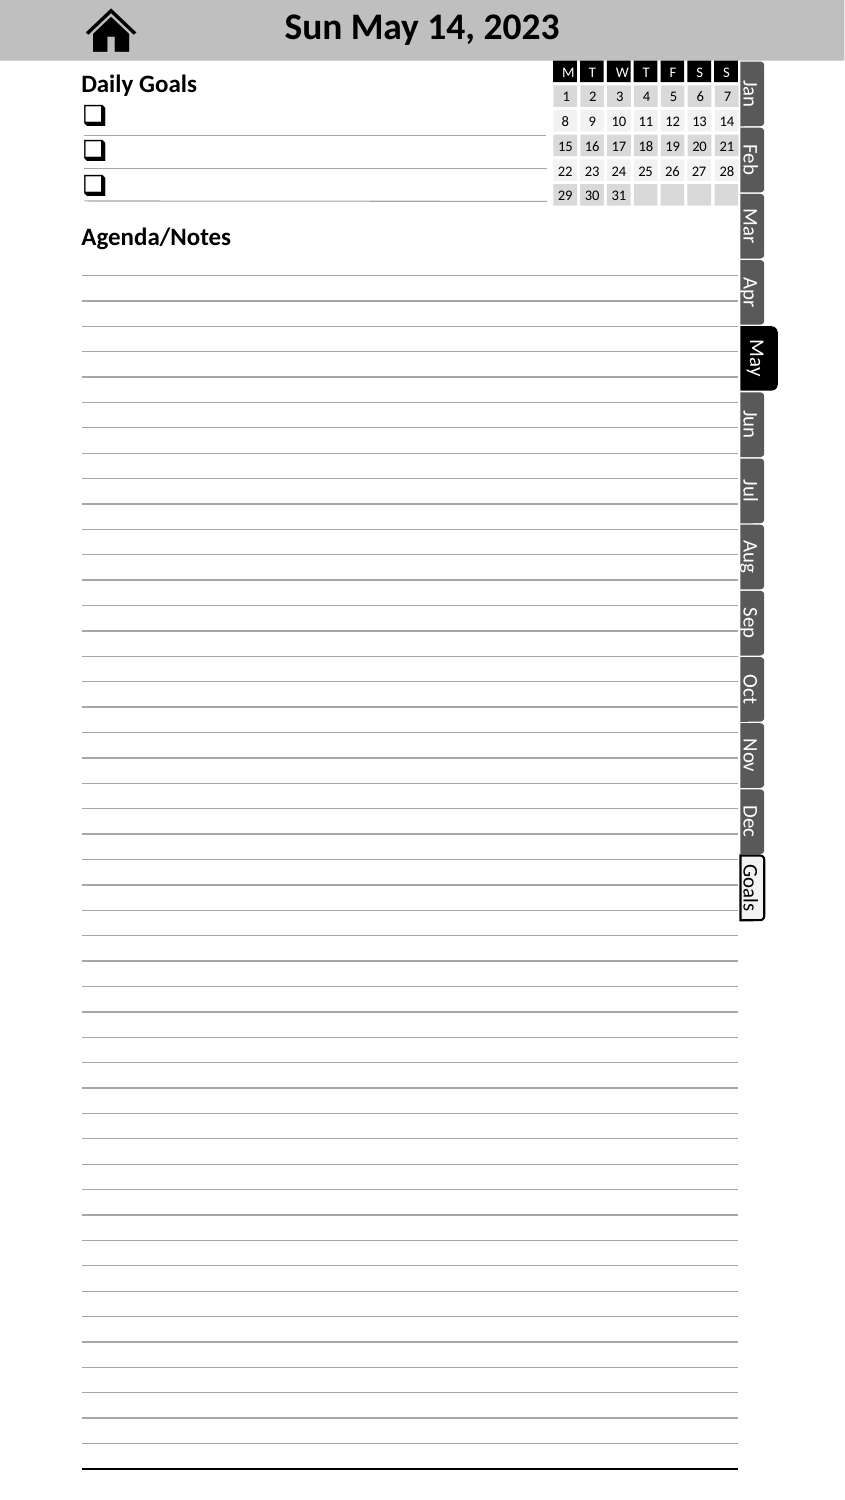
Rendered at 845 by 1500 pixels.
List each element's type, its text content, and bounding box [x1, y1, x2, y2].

list Sun May 14, 2023 [190, 0, 655, 61]
picture [82, 1, 140, 59]
